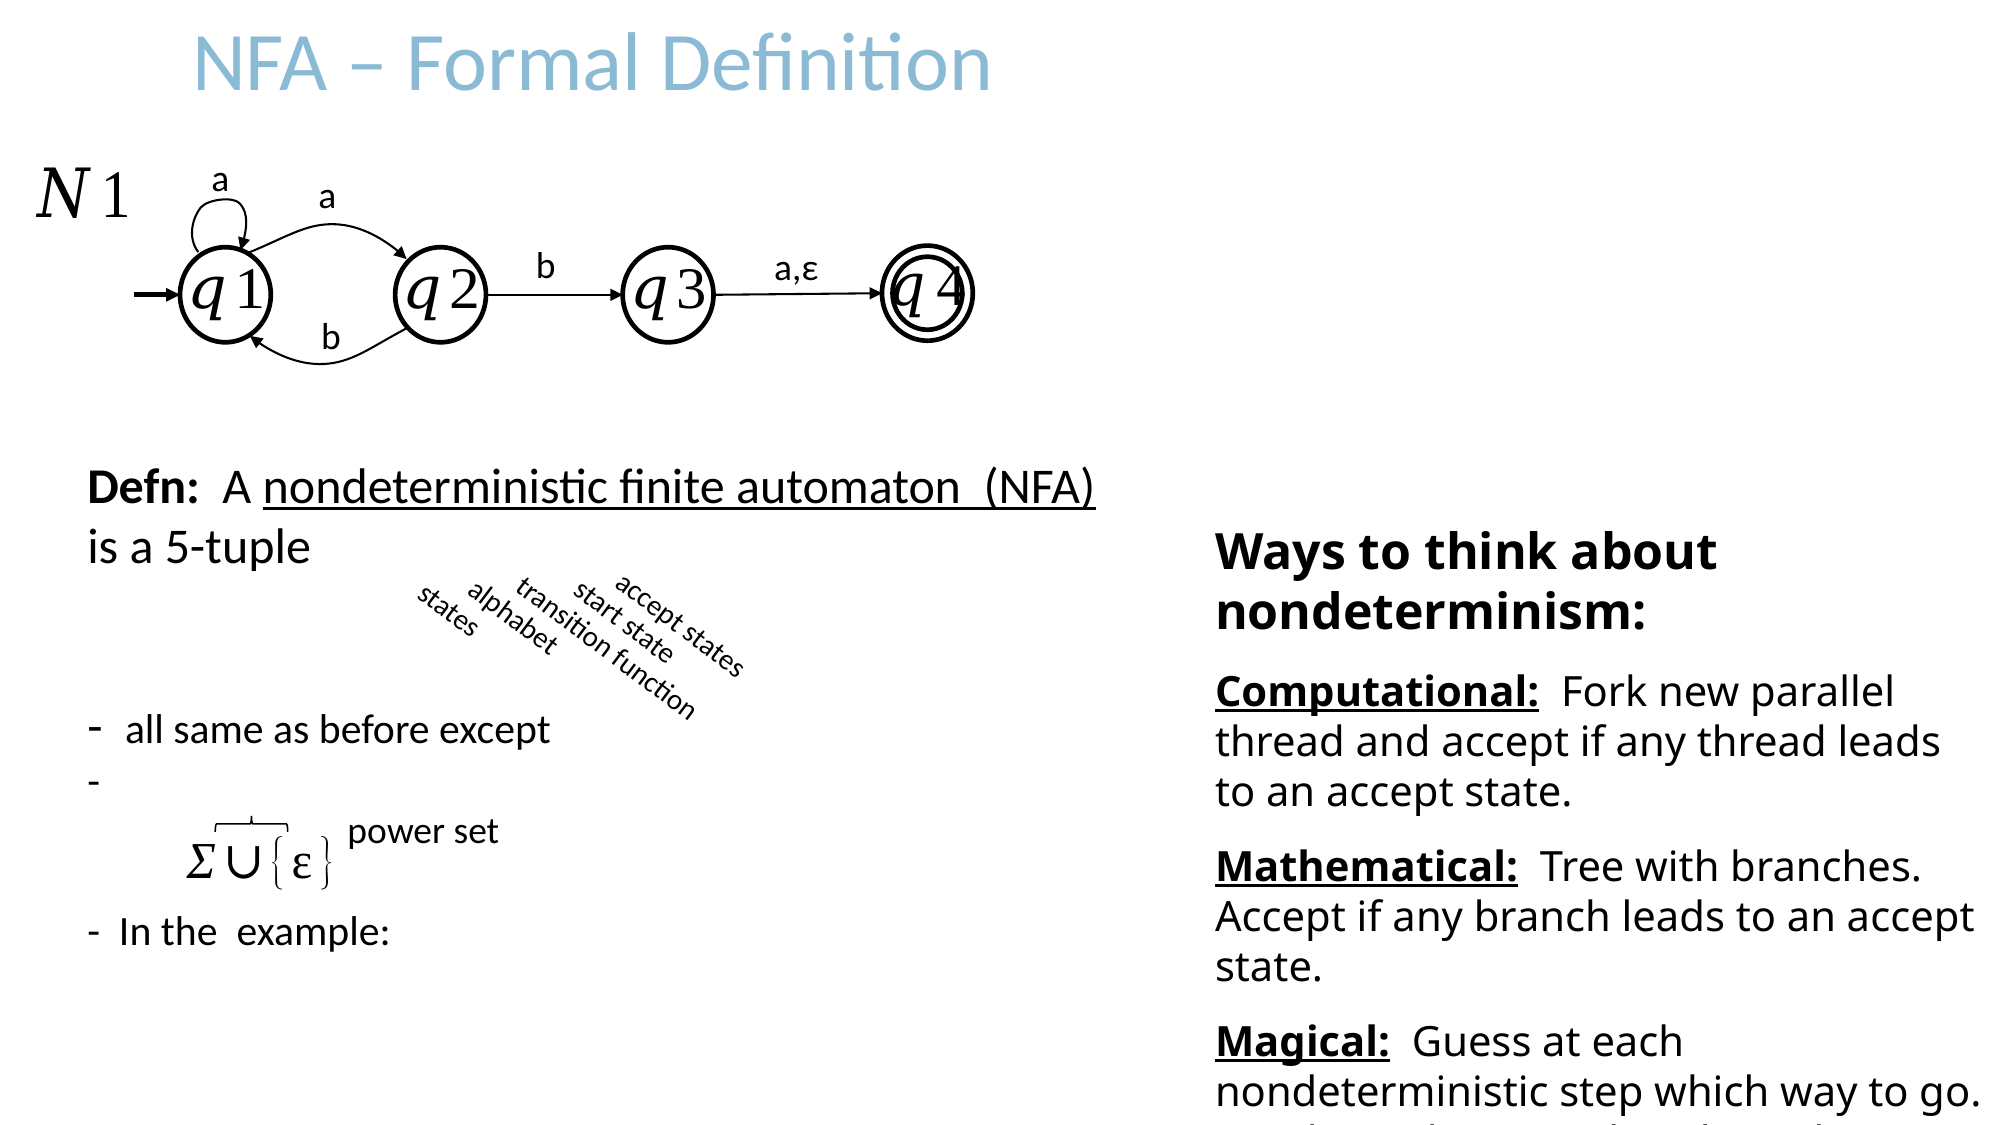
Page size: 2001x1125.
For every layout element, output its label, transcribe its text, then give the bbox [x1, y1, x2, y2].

text_box b [521, 234, 571, 294]
text_box a,ε [759, 235, 834, 293]
text_box accept states [593, 548, 771, 699]
text_box [248, 224, 407, 260]
text_box b [306, 304, 356, 364]
text_box transition function [494, 552, 723, 742]
text_box alphabet [446, 555, 572, 676]
text_box [214, 815, 289, 832]
text_box a [196, 147, 245, 207]
text_box [891, 255, 964, 331]
text_box start state [552, 555, 690, 686]
text_box states [396, 559, 496, 659]
text_box [179, 249, 272, 344]
text_box [191, 207, 251, 253]
text_box Ways to think about nondeterminism: Computational: Fork new parallel thread and accept if any thread leads to an accept state. Mathematical: Tree with branches. Accept if any branch leads to an accept state. Magical: Guess at each nondeterministic step which way to go. Machine always makes the right guess that leads to accepting, if possible. [1200, 511, 2000, 1125]
text_box NFA – Formal Definition [0, 0, 1186, 115]
text_box a [303, 163, 352, 224]
text_box [394, 246, 487, 344]
text_box [621, 246, 715, 344]
text_box [249, 332, 306, 364]
text_box power set [332, 798, 515, 859]
text_box [880, 244, 974, 342]
text_box [356, 326, 409, 357]
